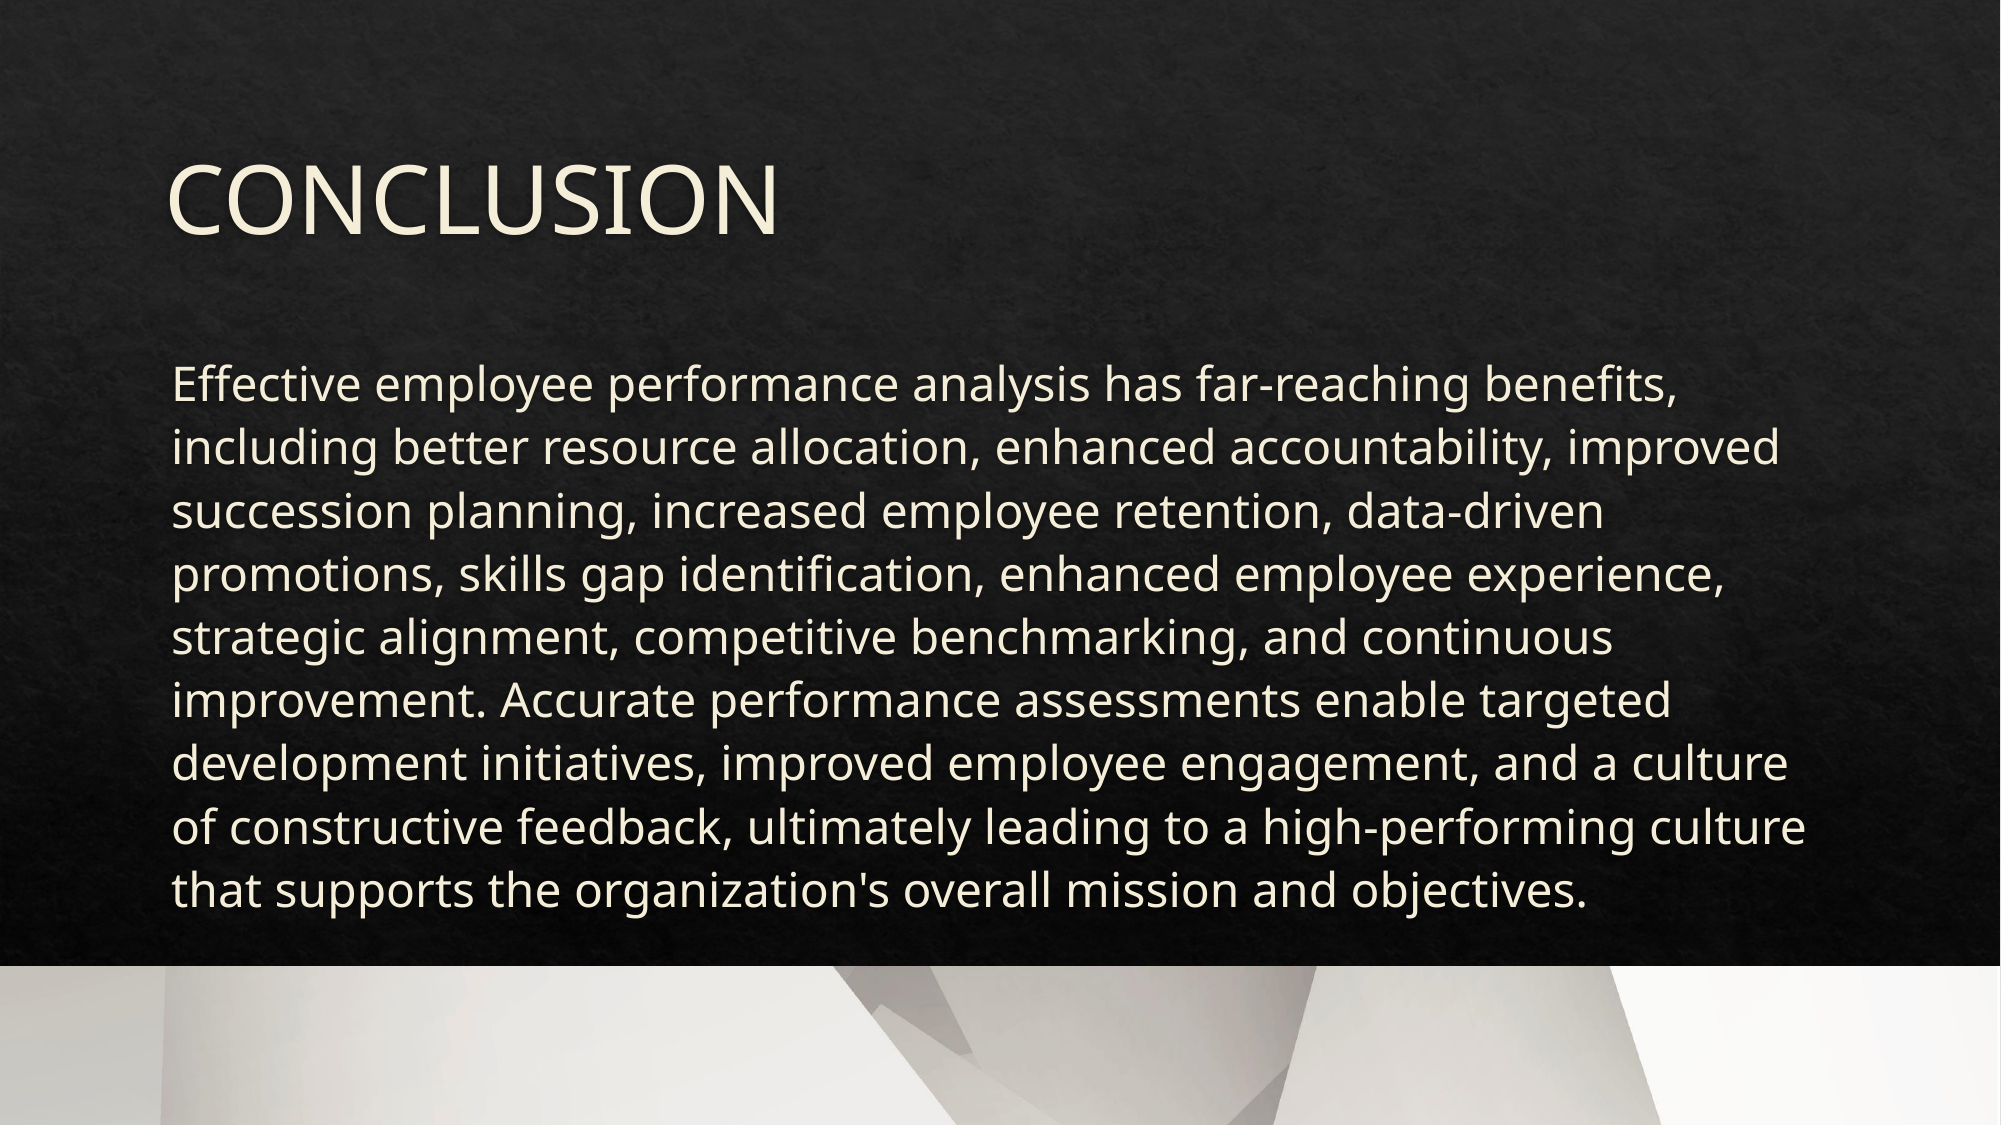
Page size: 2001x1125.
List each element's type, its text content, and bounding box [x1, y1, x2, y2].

title CONCLUSION [149, 99, 1849, 307]
list Effective employee performance analysis has far-reaching benefits, including better resource allocation, enhanced accountability, improved succession planning, increased employee retention, data-driven promotions, skills gap identification, enhanced employee experience, strategic alignment, competitive benchmarking, and continuous improvement. Accurate performance assessments enable targeted development initiatives, improved employee engagement, and a culture of constructive feedback, ultimately leading to a high-performing culture that supports the organization's overall mission and objectives. [149, 340, 1849, 950]
picture [0, 965, 2000, 1125]
